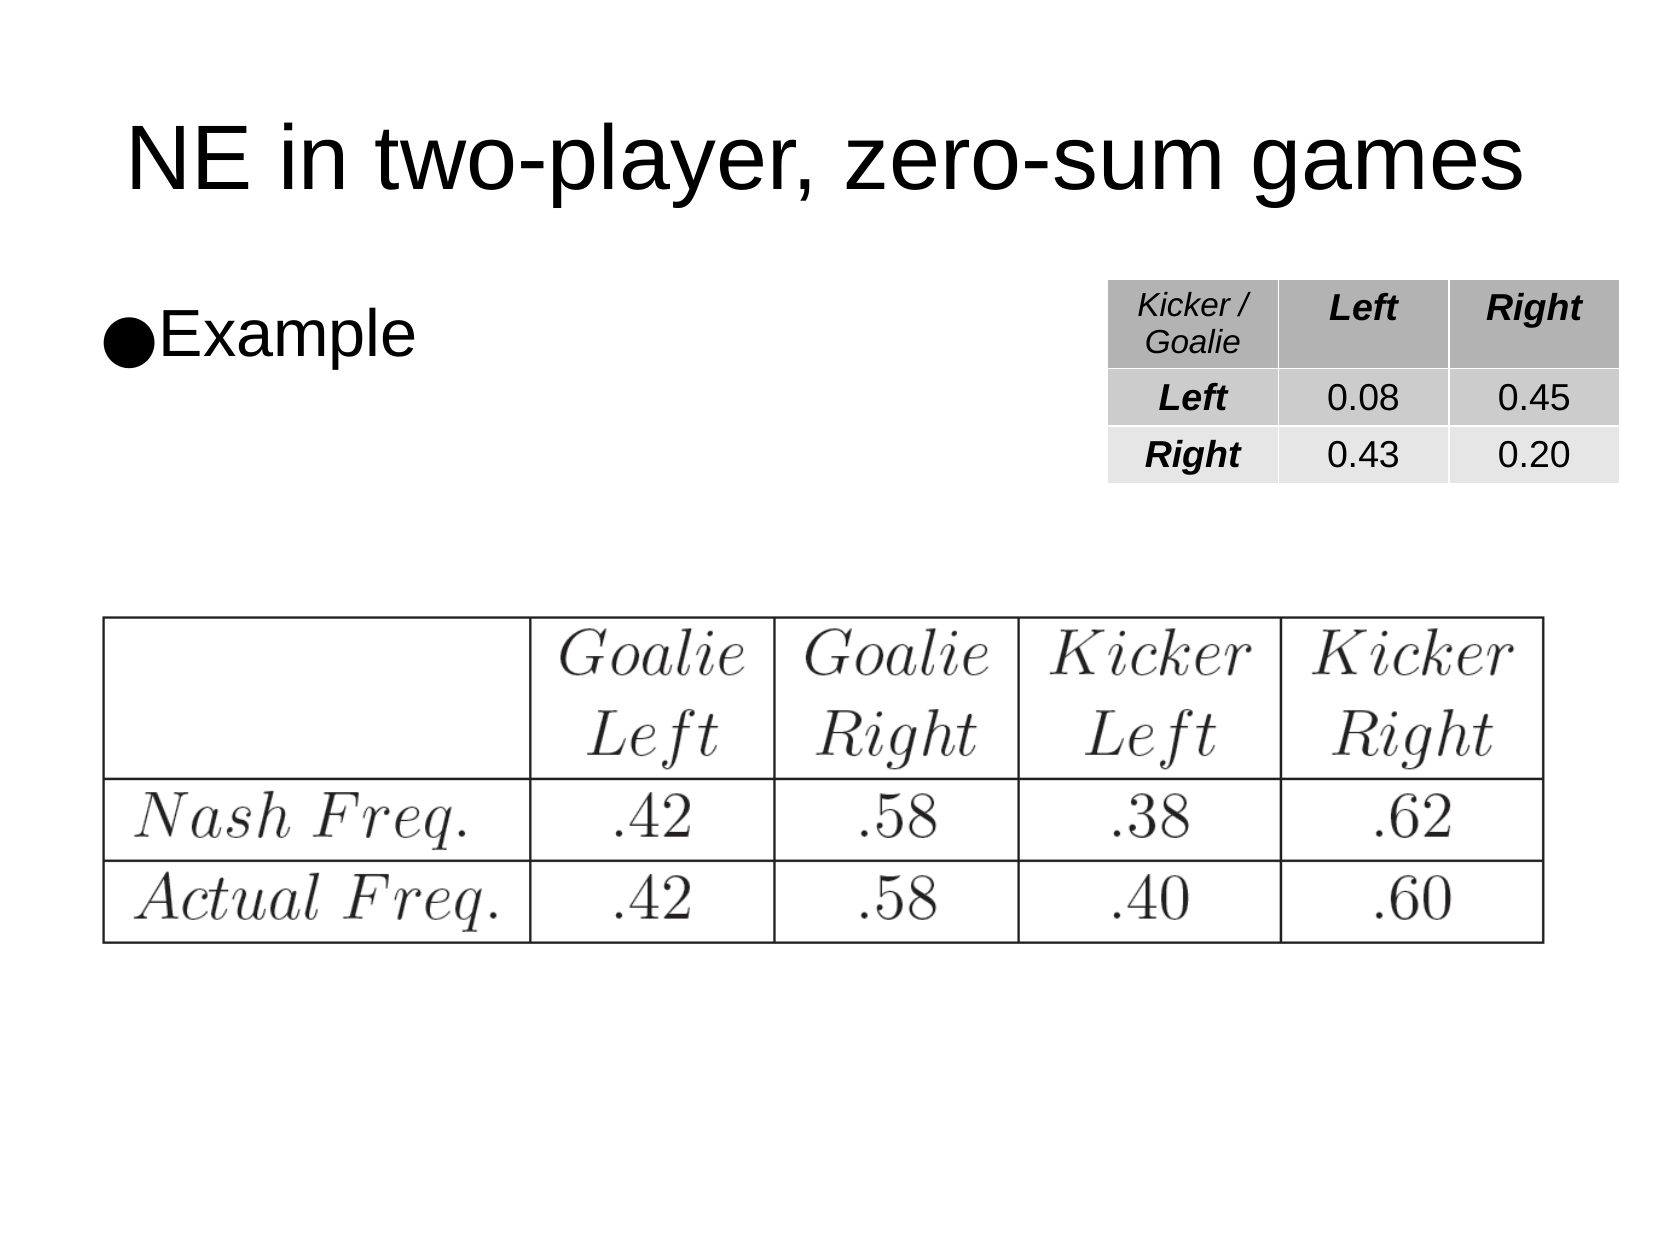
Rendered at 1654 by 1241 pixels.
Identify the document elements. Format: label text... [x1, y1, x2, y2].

table_cell 0.43 [1279, 427, 1448, 483]
table_cell 0.08 [1279, 369, 1448, 425]
table_cell Right [1108, 427, 1278, 483]
table_header Left [1279, 280, 1448, 368]
text_box Example [82, 290, 1571, 1010]
table_cell 0.20 [1450, 427, 1619, 483]
table_header Kicker / Goalie [1108, 280, 1278, 368]
table_cell 0.45 [1450, 369, 1619, 425]
table_header Right [1450, 280, 1619, 368]
table_cell Left [1108, 369, 1278, 425]
picture [88, 602, 1553, 950]
text_box NE in two-player, zero-sum games [82, 49, 1571, 257]
